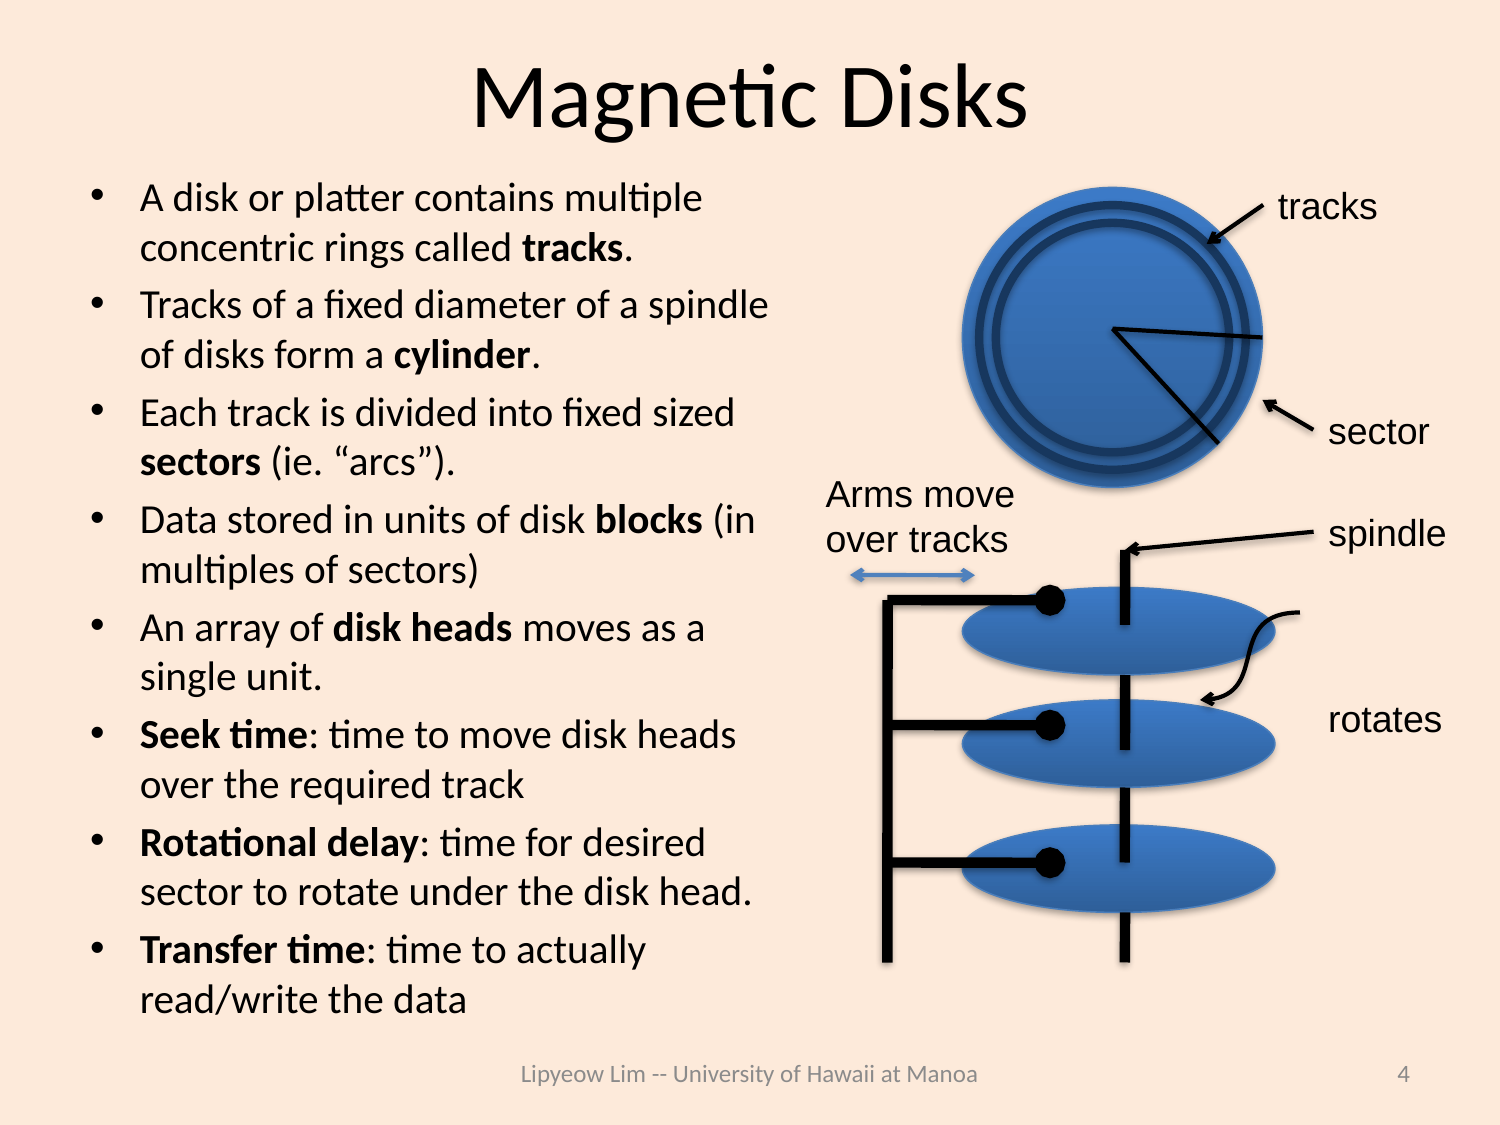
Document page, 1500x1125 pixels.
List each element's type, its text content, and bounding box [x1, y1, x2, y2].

footer Lipyeow Lim -- University of Hawaii at Manoa [450, 1042, 1050, 1103]
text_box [1262, 399, 1313, 431]
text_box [1124, 531, 1313, 551]
text_box rotates [1313, 687, 1458, 748]
text_box [961, 699, 1276, 789]
text_box [963, 825, 1276, 914]
list A disk or platter contains multiple concentric rings called tracks. Tracks of a fixed diameter of a spindle of disks form a cylinder. Each track is divided into fixed sized sectors (ie. “arcs”). Data stored in units of disk blocks (in multiples of sectors) An array of disk heads moves as a single unit. Seek time: time to move disk heads over the required track Rotational delay: time for desired sector to rotate under the disk head. Transfer time: time to actually read/write the data [74, 162, 826, 1038]
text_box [1199, 612, 1301, 701]
text_box tracks [1263, 174, 1393, 235]
text_box spindle [1313, 501, 1462, 562]
text_box Arms move over tracks [810, 462, 1041, 568]
slide_number 4 [1074, 1042, 1425, 1103]
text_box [962, 187, 1263, 488]
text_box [1206, 204, 1263, 245]
text_box sector [1313, 399, 1446, 460]
text_box [961, 587, 1257, 676]
title Magnetic Disks [74, 44, 1426, 138]
